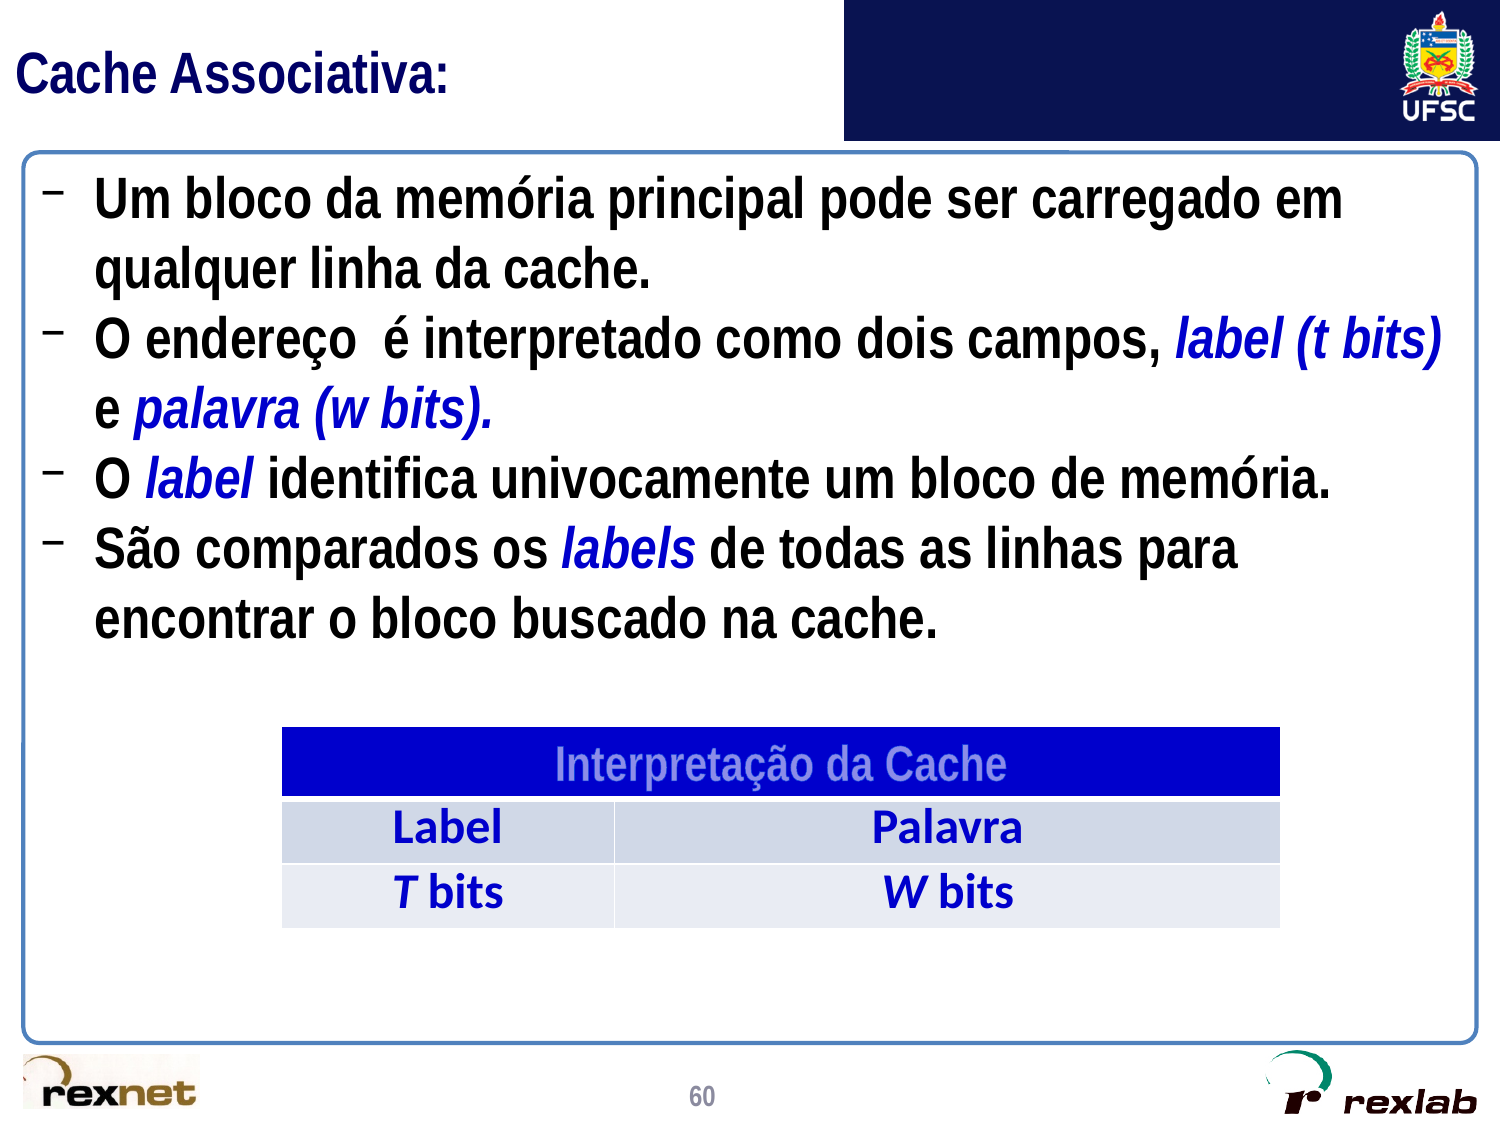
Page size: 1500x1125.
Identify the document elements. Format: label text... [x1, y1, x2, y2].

table_cell W bits [615, 865, 1280, 928]
list Um bloco da memória principal pode ser carregado em qualquer linha da cache. O endereço é interpretado como dois campos, label (t bits) e palavra (w bits). O label identifica univocamente um bloco de memória. São comparados os labels de todas as linhas para encontrar o bloco buscado na cache. [23, 152, 1477, 1008]
picture [844, 0, 1500, 141]
table_cell Label [282, 802, 614, 863]
table_cell Palavra [615, 802, 1280, 863]
picture [1265, 1049, 1477, 1114]
slide_number 60 [527, 1065, 878, 1125]
title Cache Associativa: [0, 0, 844, 141]
table_header Interpretação da Cache [282, 727, 1280, 796]
table_cell T bits [282, 865, 614, 928]
picture [23, 1054, 200, 1109]
